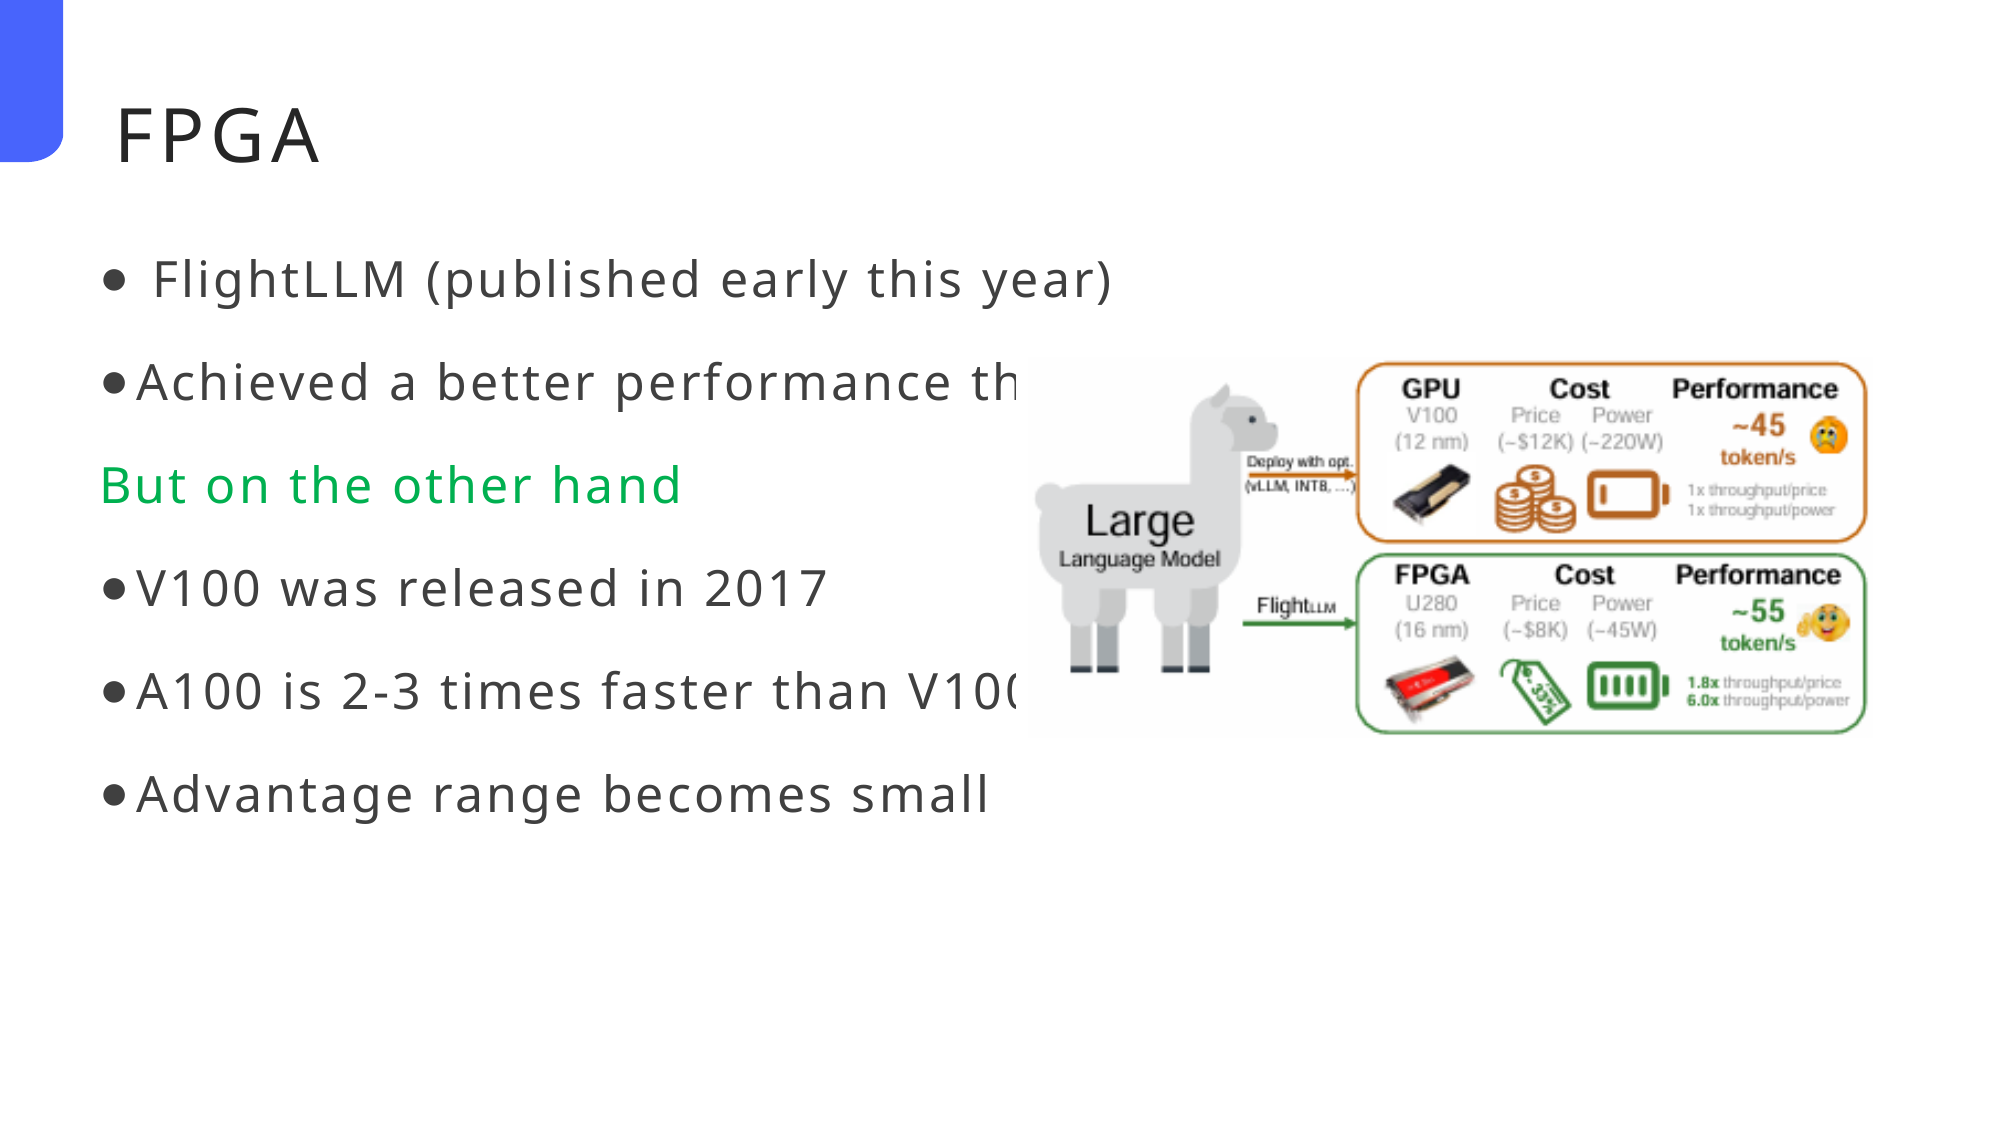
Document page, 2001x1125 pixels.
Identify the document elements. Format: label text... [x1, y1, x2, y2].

list FlightLLM (published early this year) Achieved a better performance than V100 But on the other hand V100 was released in 2017 A100 is 2-3 times faster than V100 Advantage range becomes small [84, 222, 1856, 1032]
picture [1016, 328, 1877, 755]
title FPGA [114, 59, 1886, 178]
